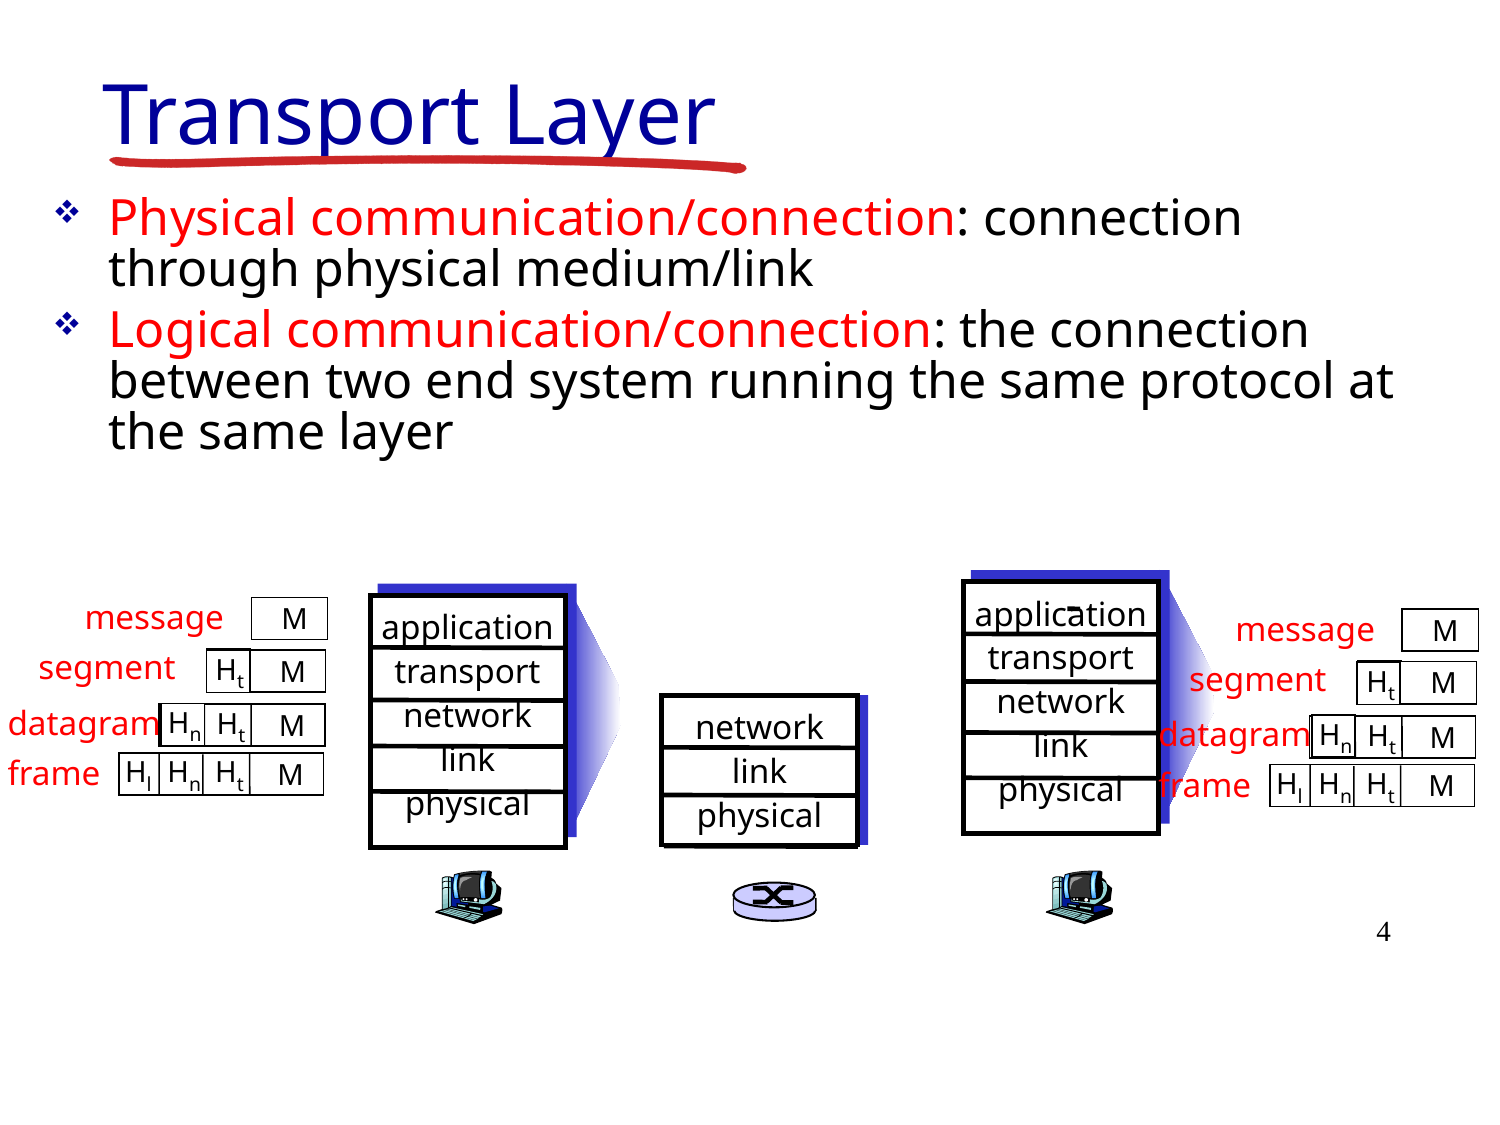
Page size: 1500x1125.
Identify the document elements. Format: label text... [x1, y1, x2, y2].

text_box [1392, 604, 1498, 655]
text_box segment [1174, 650, 1342, 706]
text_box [0, 582, 621, 848]
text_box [434, 869, 504, 925]
text_box [1159, 812, 1170, 824]
text_box [858, 695, 869, 845]
text_box application transport network link physical [959, 581, 1162, 816]
text_box [963, 816, 1159, 834]
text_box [1363, 715, 1496, 760]
title Transport Layer [86, 17, 1362, 187]
text_box [970, 570, 1170, 706]
text_box network link physical [658, 695, 861, 842]
text_box frame [1143, 756, 1267, 812]
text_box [1266, 759, 1494, 811]
text_box [1170, 590, 1201, 706]
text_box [1311, 710, 1359, 759]
list Physical communication/connection: connection through physical medium/link Logical communication/connection: the connection between two end system running the same protocol at the same layer [37, 187, 1450, 625]
slide_number 4 [1361, 905, 1473, 951]
picture [106, 149, 754, 179]
text_box message [1220, 600, 1390, 656]
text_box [733, 882, 816, 921]
text_box datagram [1143, 706, 1327, 758]
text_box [1356, 657, 1496, 708]
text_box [1045, 869, 1115, 925]
